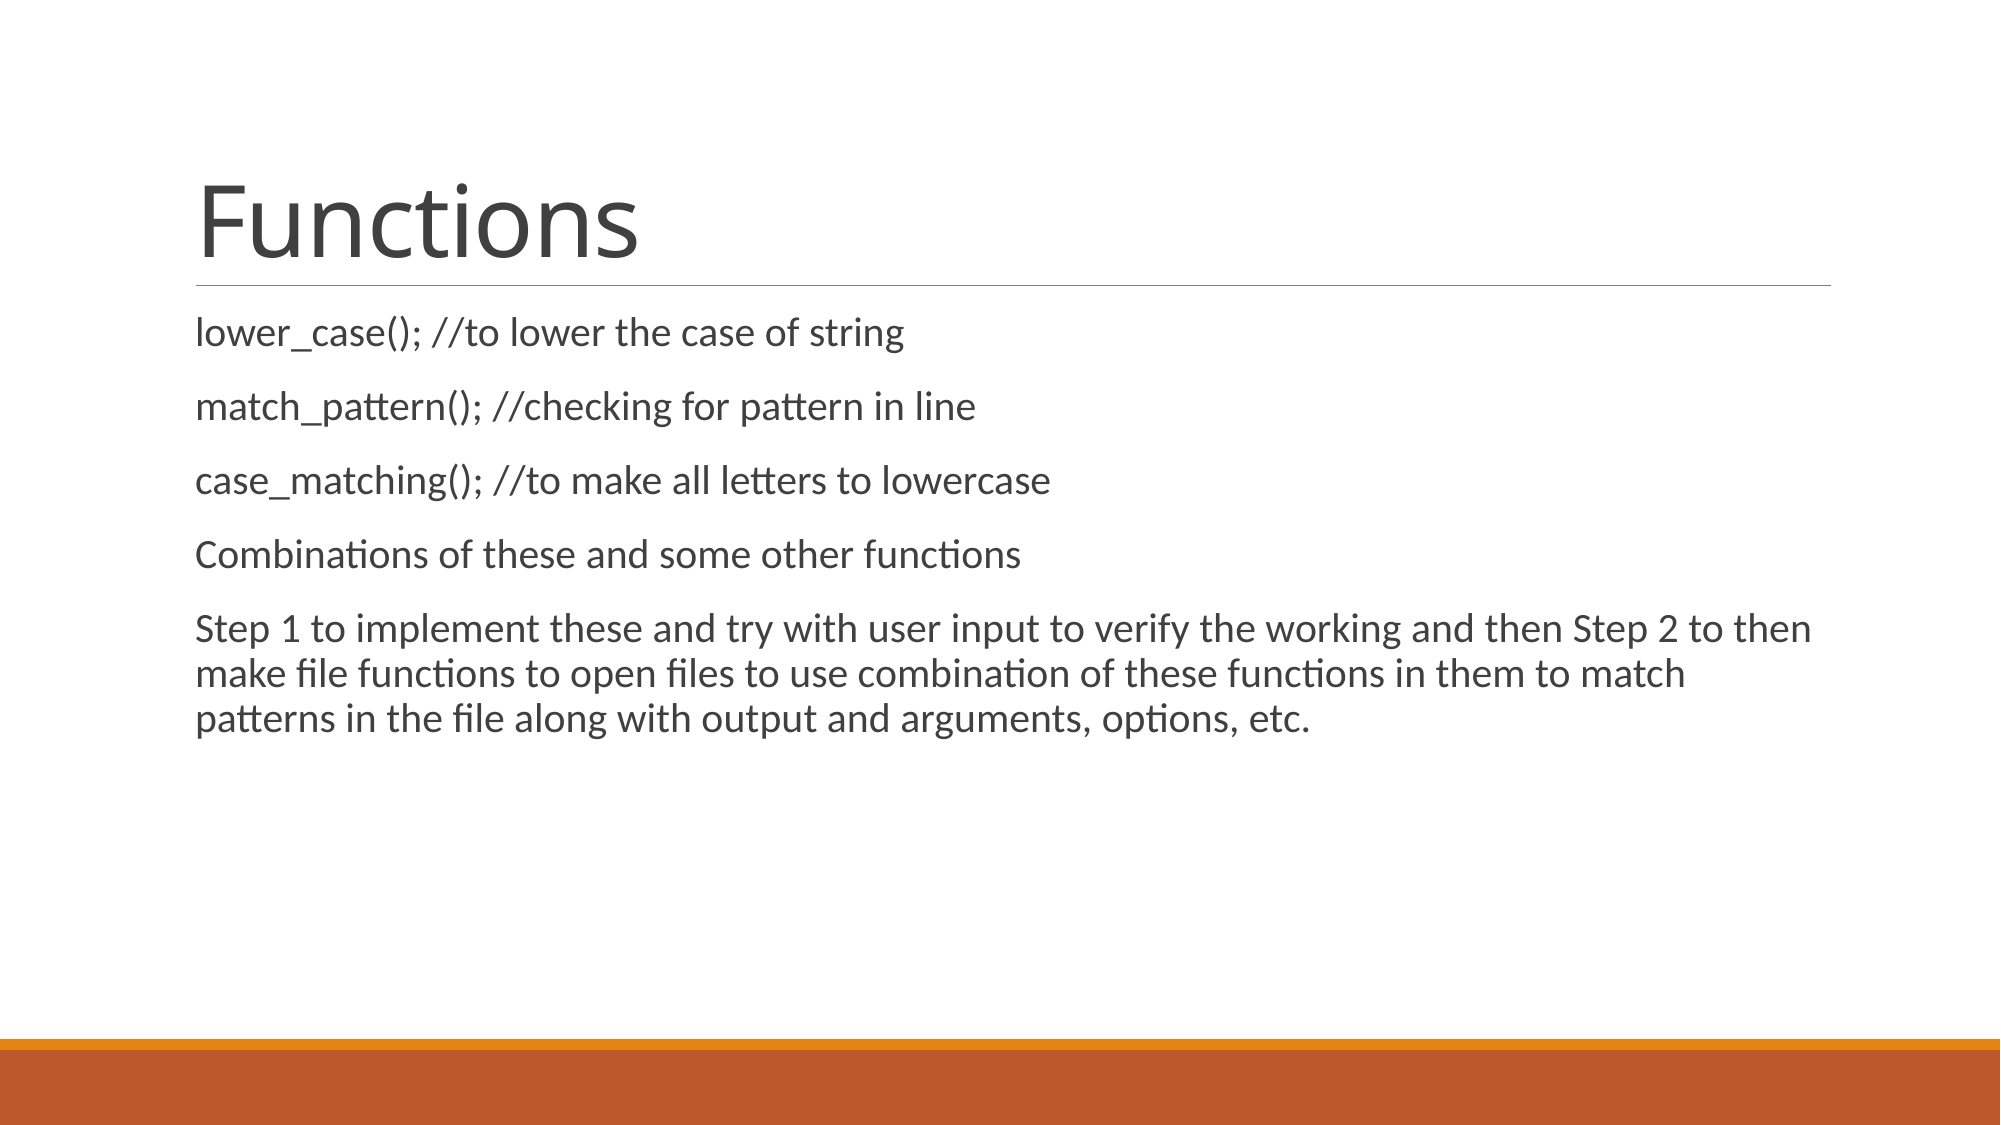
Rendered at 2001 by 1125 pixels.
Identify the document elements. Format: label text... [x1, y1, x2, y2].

list lower_case(); //to lower the case of string match_pattern(); //checking for pattern in line case_matching(); //to make all letters to lowercase Combinations of these and some other functions Step 1 to implement these and try with user input to verify the working and then Step 2 to then make file functions to open files to use combination of these functions in them to match patterns in the file along with output and arguments, options, etc. [180, 302, 1830, 963]
title Functions [180, 47, 1830, 285]
